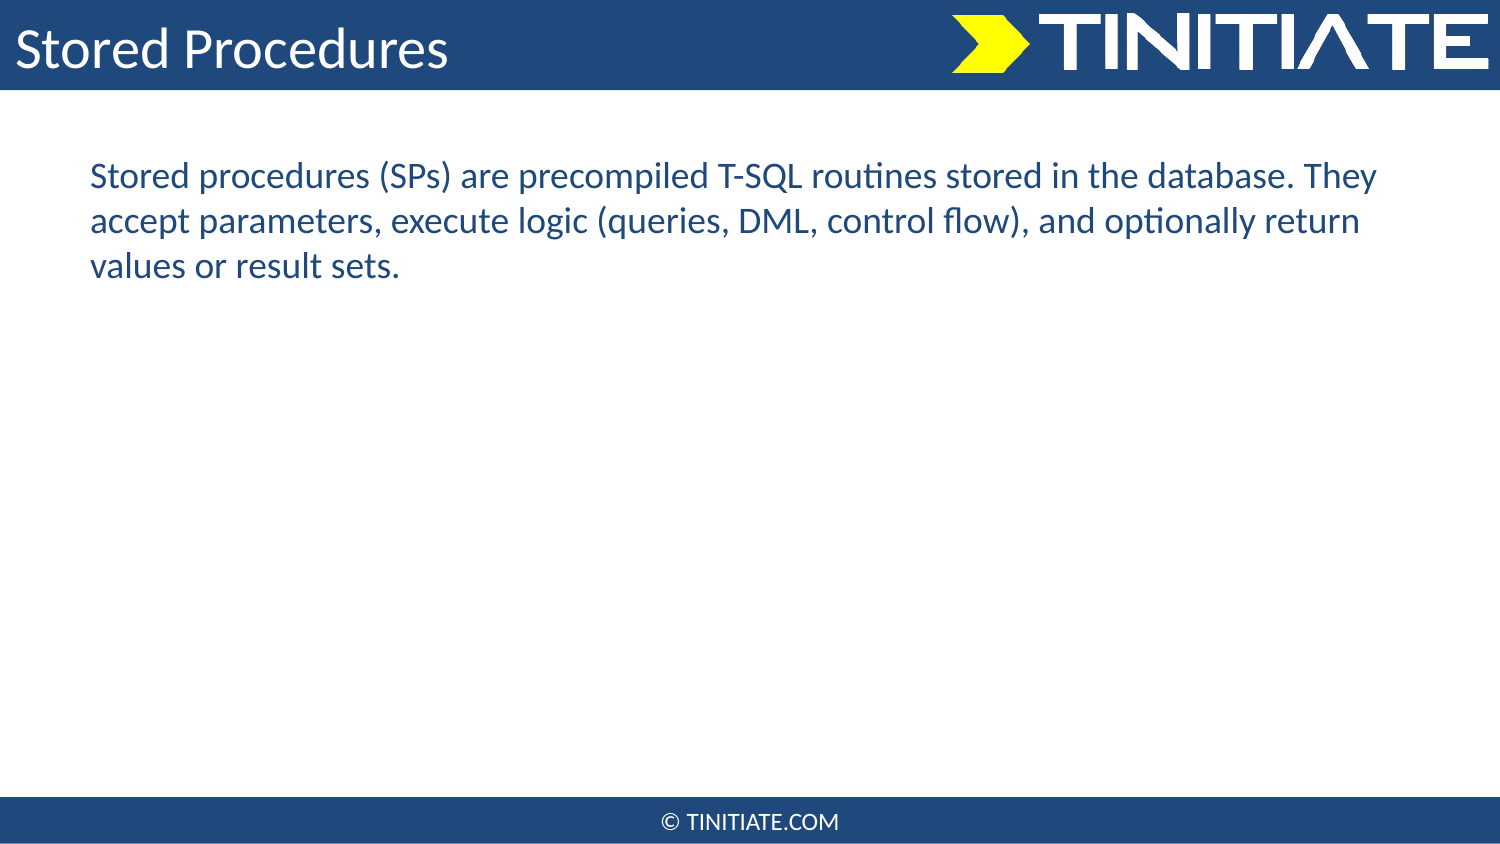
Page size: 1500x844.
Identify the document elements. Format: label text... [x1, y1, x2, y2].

list Stored procedures (SPs) are precompiled T-SQL routines stored in the database. They accept parameters, execute logic (queries, DML, control flow), and optionally return values or result sets. [75, 143, 1425, 701]
text_box Stored Procedures [0, 0, 1500, 91]
text_box © TINITIATE.COM [0, 797, 1500, 844]
picture [945, 8, 1500, 82]
